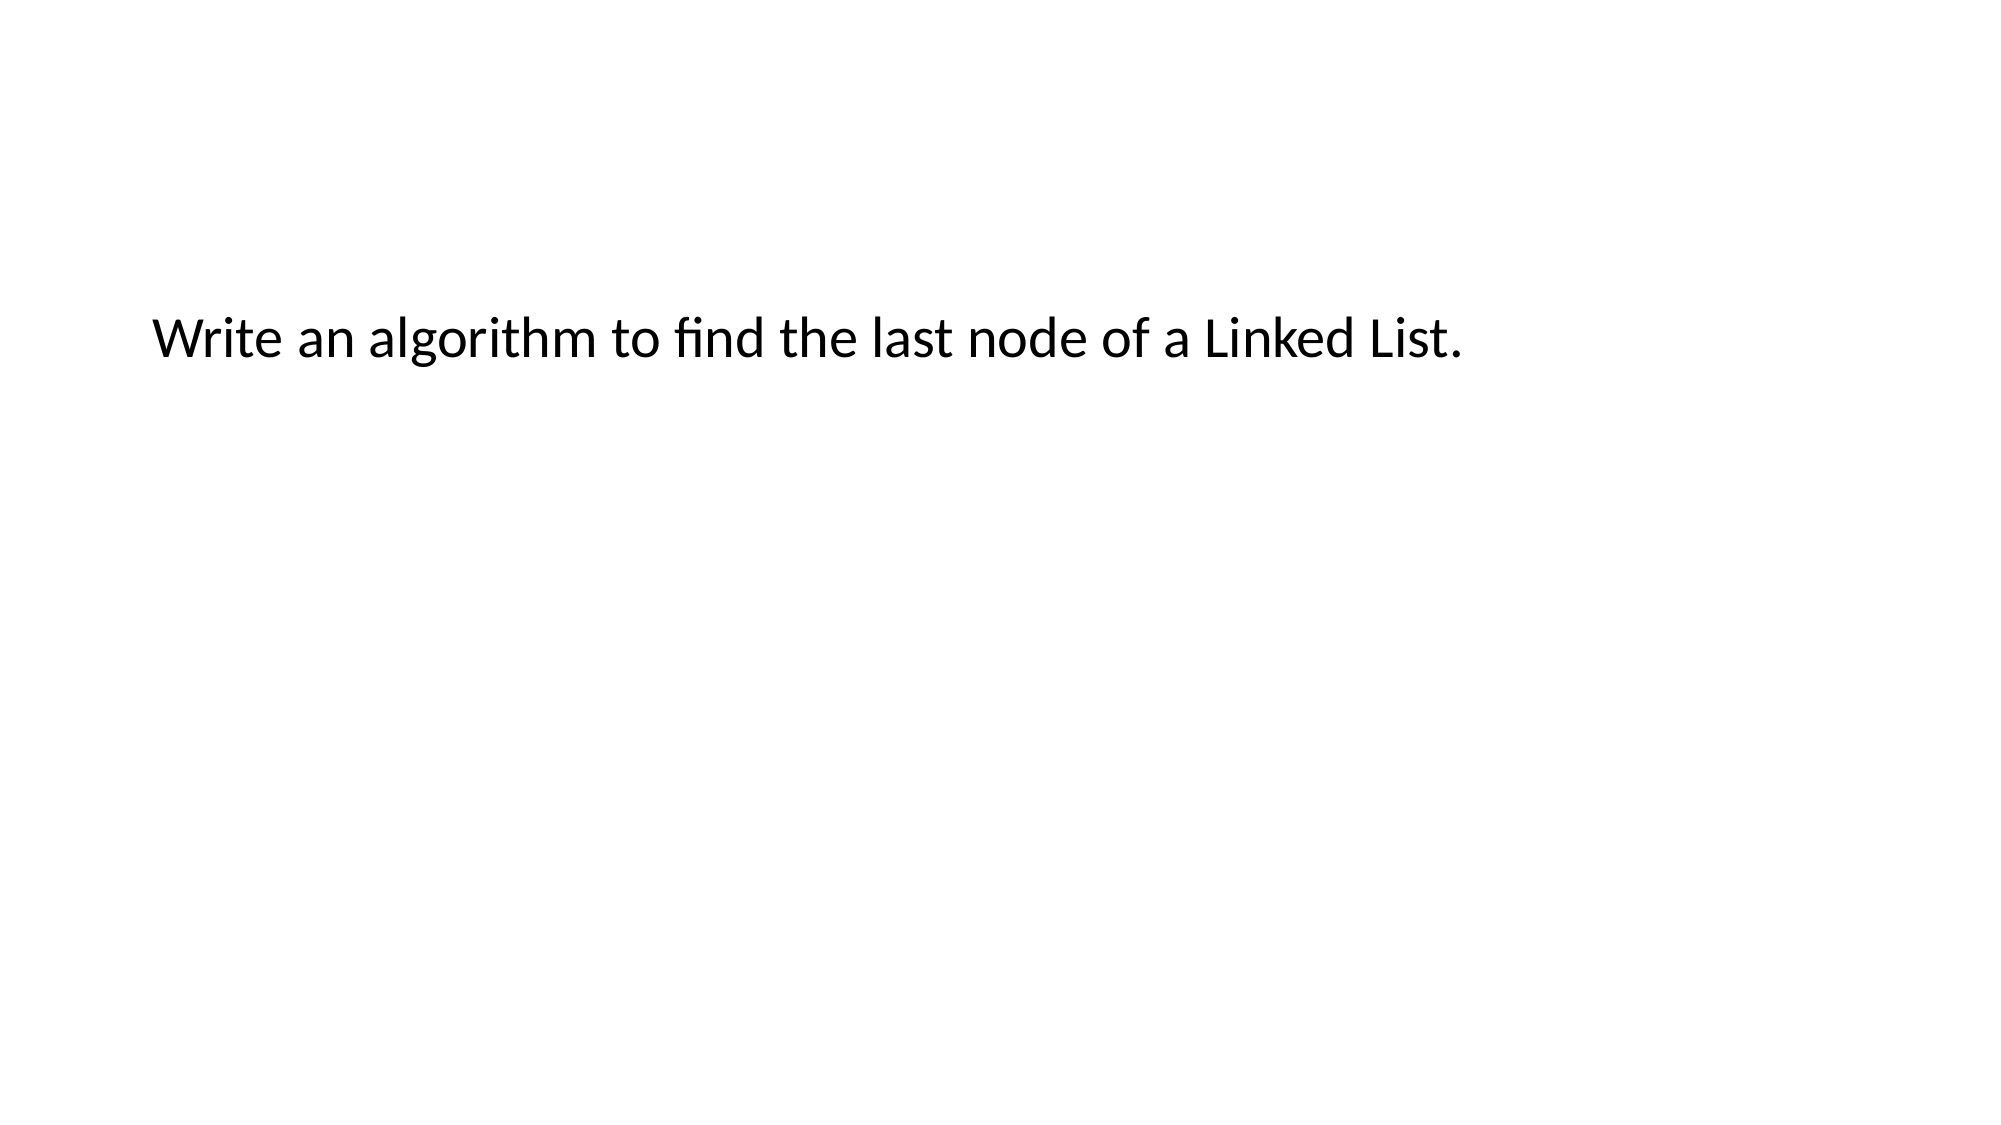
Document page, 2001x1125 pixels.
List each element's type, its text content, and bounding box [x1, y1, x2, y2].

list Write an algorithm to find the last node of a Linked List. [137, 299, 1863, 1014]
